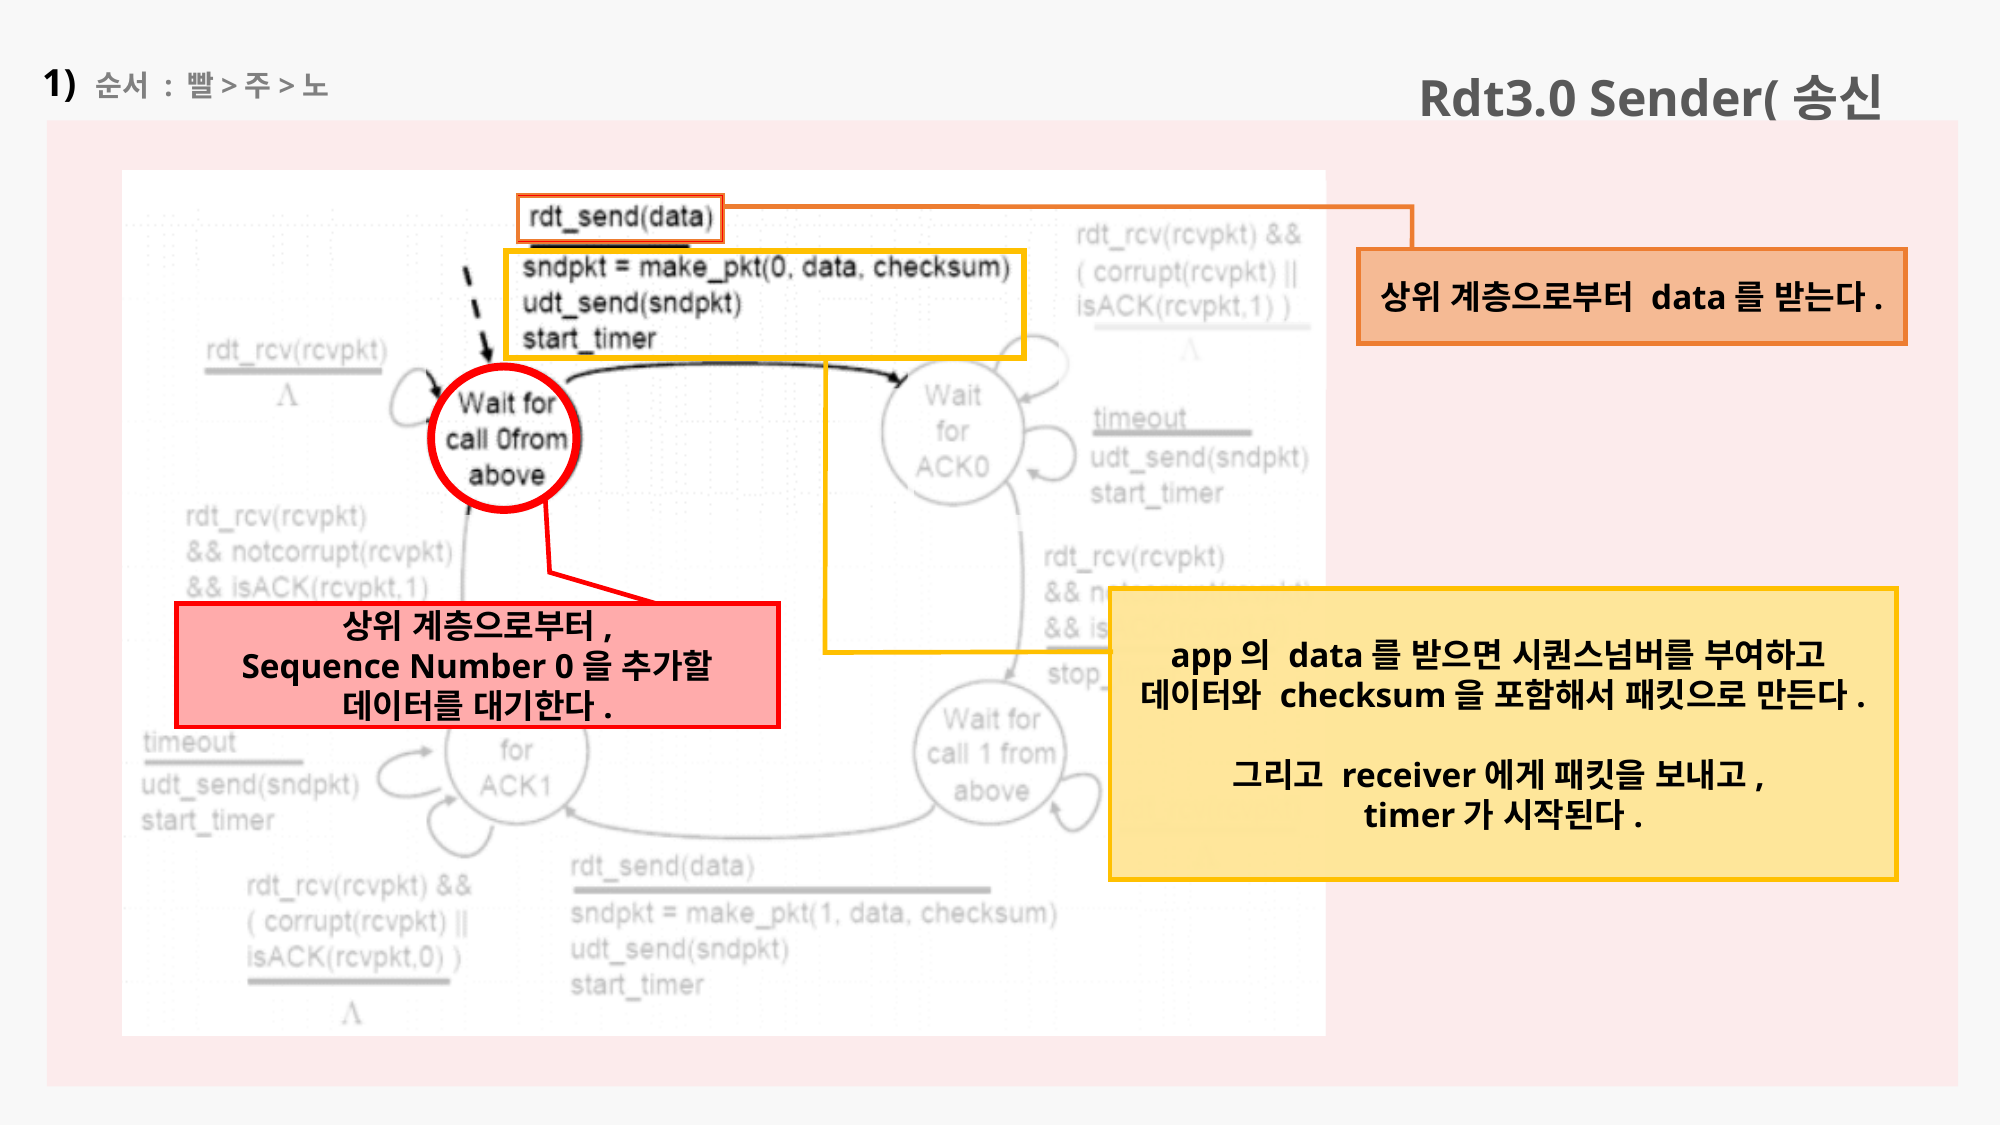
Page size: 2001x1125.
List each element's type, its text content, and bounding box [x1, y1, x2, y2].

text_box [46, 119, 1959, 1087]
text_box 1) 순서 : 빨>주>노 [27, 52, 556, 112]
text_box app의 data를 받으면 시퀀스넘버를 부여하고 데이터와 checksum을 포함해서 패킷으로 만든다. 그리고 receiver에게 패킷을 보내고, timer가 시작된다. [1326, 588, 1897, 881]
text_box Rdt3.0 Sender(송신자) [1404, 29, 1959, 119]
text_box 상위 계층으로부터 data를 받는다. [1326, 205, 1907, 344]
picture [122, 170, 1326, 1037]
